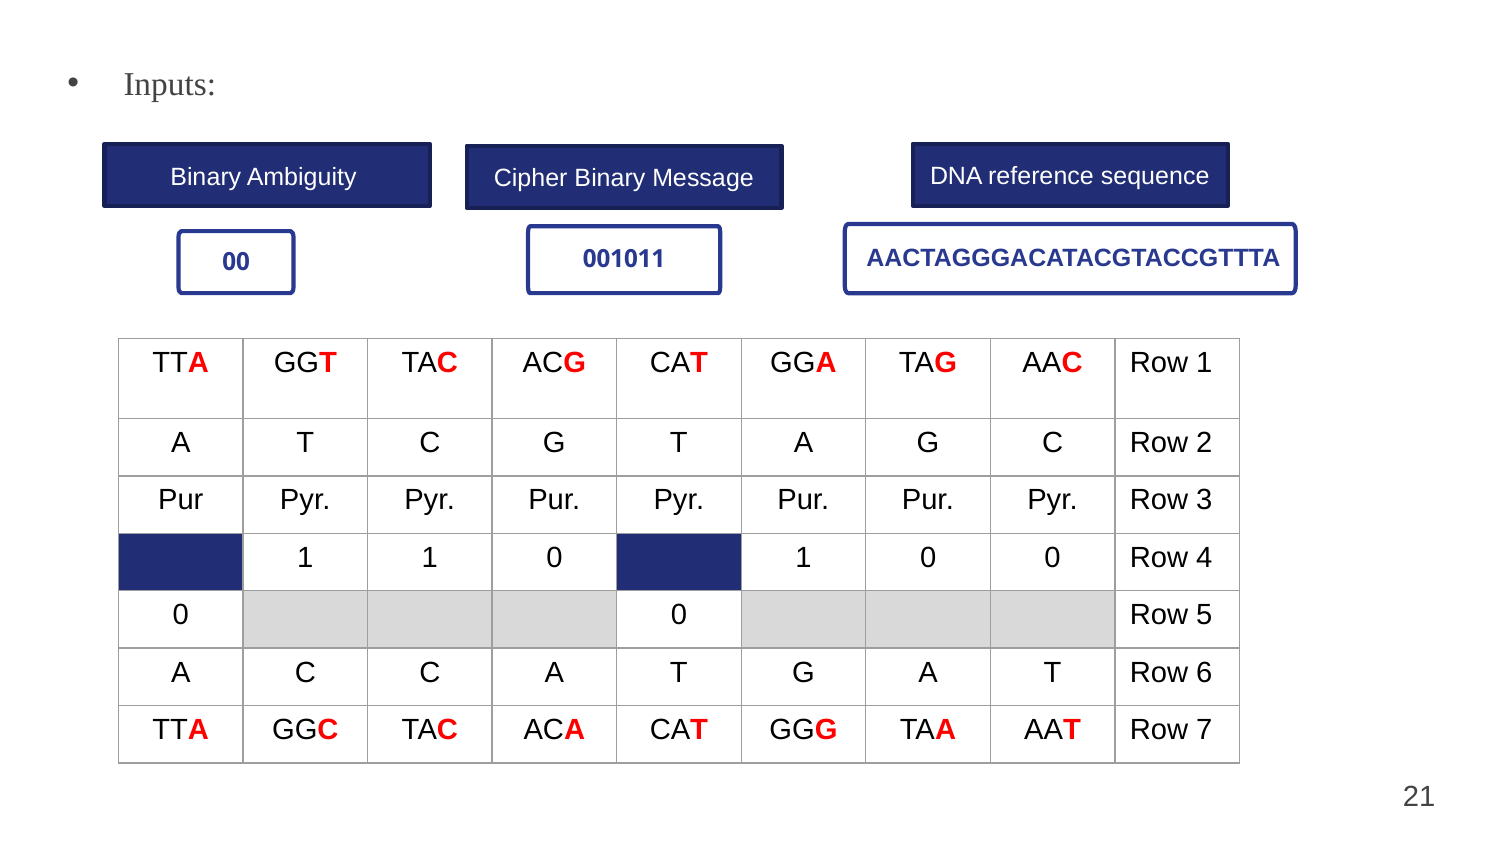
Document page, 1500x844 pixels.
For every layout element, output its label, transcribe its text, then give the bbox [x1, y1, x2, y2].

text_box Cipher Binary Message [465, 144, 784, 210]
table_cell Row 4 [1116, 534, 1239, 590]
table_cell C [991, 419, 1114, 475]
table_cell [119, 534, 242, 590]
table_cell TAC [368, 706, 491, 762]
table_cell Pur. [493, 477, 616, 533]
table_header GGA [742, 339, 865, 418]
table_cell 1 [742, 534, 865, 590]
table_cell G [742, 649, 865, 705]
table_header AAC [991, 339, 1114, 418]
table_cell 1 [368, 534, 491, 590]
table_cell 0 [617, 591, 741, 647]
table_header TAG [866, 339, 990, 418]
table_cell TAA [866, 706, 990, 762]
table_cell 0 [991, 534, 1114, 590]
table_cell A [742, 419, 865, 475]
table_header ACG [493, 339, 616, 418]
table_cell AAT [991, 706, 1114, 762]
table_cell T [991, 649, 1114, 705]
table_cell ACA [493, 706, 616, 762]
table_cell Row 7 [1116, 706, 1239, 762]
table_cell G [866, 419, 990, 475]
table_cell Pyr. [991, 477, 1114, 533]
text_box 00 [176, 229, 296, 296]
table_cell T [244, 419, 367, 475]
table_cell [368, 591, 491, 647]
table_header TTA [119, 339, 242, 418]
table_cell T [617, 649, 741, 705]
table_cell A [866, 649, 990, 705]
table_header TAC [368, 339, 491, 418]
table_cell Pur [119, 477, 242, 533]
table_cell T [617, 419, 741, 475]
table_cell A [119, 419, 242, 475]
table_cell 0 [119, 591, 242, 647]
table_cell Pur. [742, 477, 865, 533]
table_cell [991, 591, 1114, 647]
table_cell [866, 591, 990, 647]
text_box Binary Ambiguity [102, 142, 432, 208]
text_box Inputs: [33, 49, 988, 110]
table_cell Row 6 [1116, 649, 1239, 705]
table_cell C [244, 649, 367, 705]
table_cell [742, 591, 865, 647]
table_cell Pyr. [617, 477, 741, 533]
table_cell [493, 591, 616, 647]
text_box 001011 [525, 224, 723, 296]
table_cell Row 5 [1116, 591, 1239, 647]
table_cell GGG [742, 706, 865, 762]
table_cell [244, 591, 367, 647]
table_cell Pur. [866, 477, 990, 533]
table_cell TTA [119, 706, 242, 762]
text_box DNA reference sequence [911, 142, 1230, 208]
table_cell C [368, 649, 491, 705]
table_cell Pyr. [368, 477, 491, 533]
slide_number 21 [1387, 762, 1478, 828]
table_cell A [119, 649, 242, 705]
table_cell C [368, 419, 491, 475]
text_box AACTAGGGACATACGTACCGTTTA [842, 221, 1298, 296]
table_header CAT [617, 339, 741, 418]
table_cell [617, 534, 741, 590]
table_cell A [493, 649, 616, 705]
table_header Row 1 [1116, 339, 1239, 418]
table_cell 0 [866, 534, 990, 590]
table_cell 1 [244, 534, 367, 590]
table_cell G [493, 419, 616, 475]
table_cell 0 [493, 534, 616, 590]
table_cell Row 3 [1116, 477, 1239, 533]
table_header GGT [244, 339, 367, 418]
table_cell GGC [244, 706, 367, 762]
table_cell Row 2 [1116, 419, 1239, 475]
table_cell CAT [617, 706, 741, 762]
table_cell Pyr. [244, 477, 367, 533]
